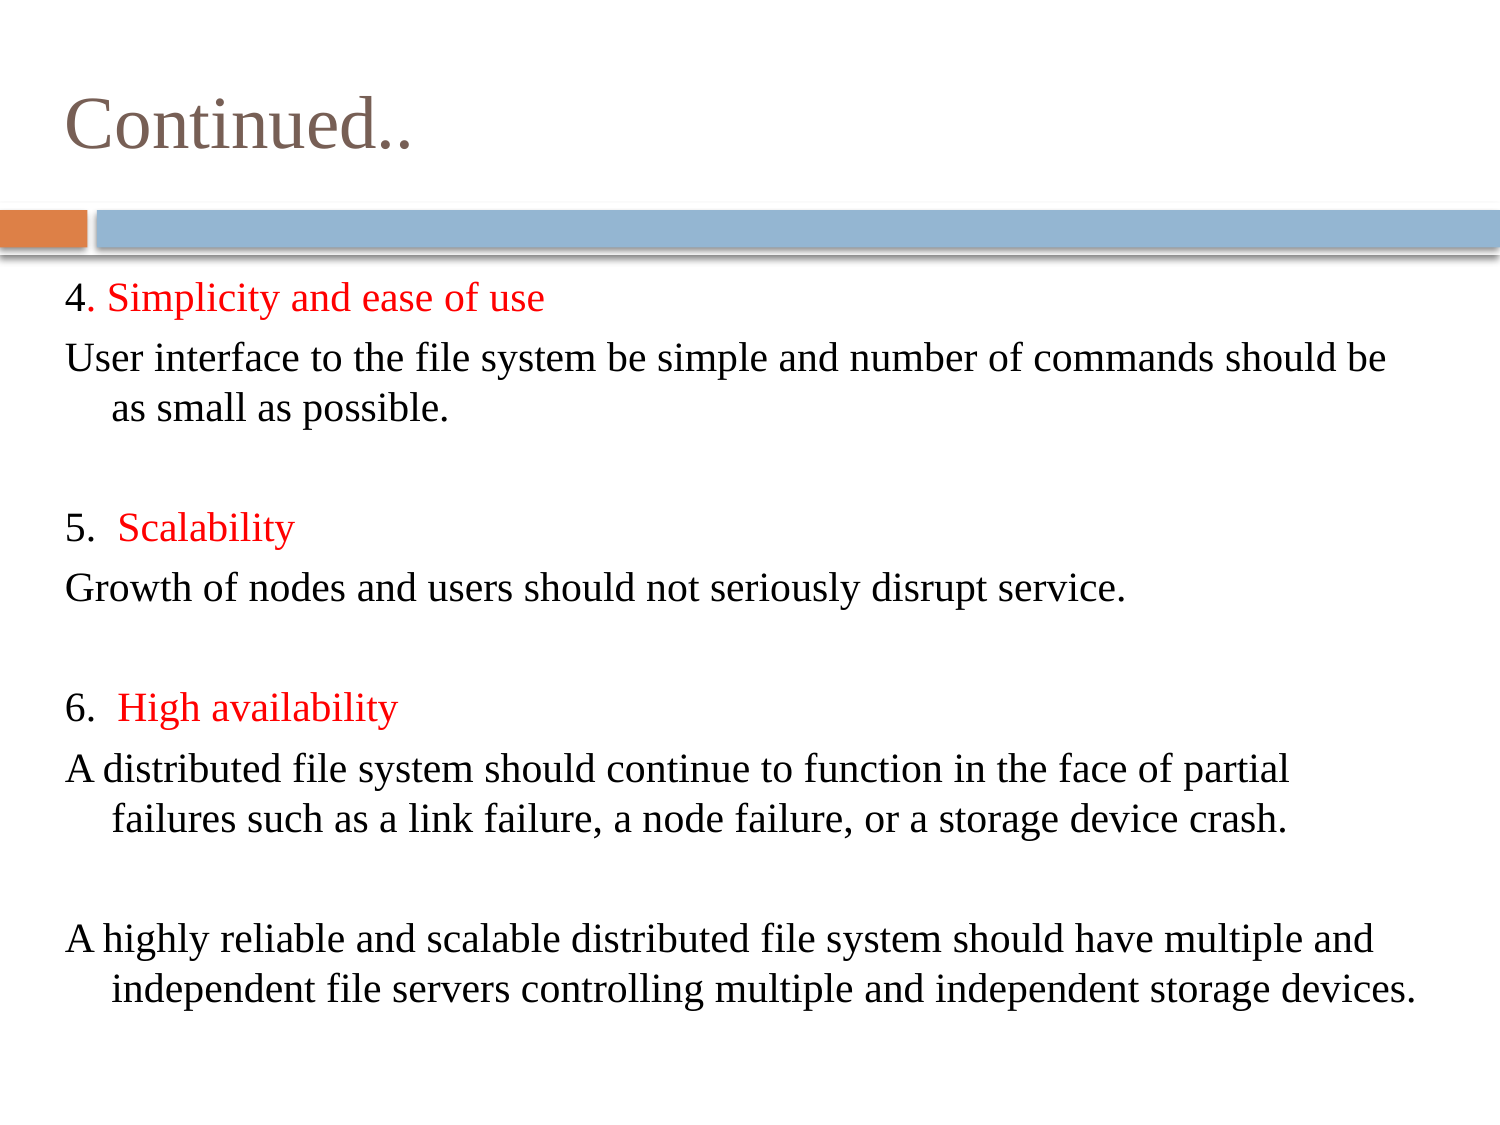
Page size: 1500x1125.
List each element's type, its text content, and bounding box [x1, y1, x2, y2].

list 4. Simplicity and ease of use User interface to the file system be simple and number of commands should be as small as possible. 5. Scalability Growth of nodes and users should not seriously disrupt service. 6. High availability A distributed file system should continue to function in the face of partial failures such as a link failure, a node failure, or a storage device crash. A highly reliable and scalable distributed file system should have multiple and independent file servers controlling multiple and independent storage devices. [50, 262, 1438, 1063]
title Continued.. [50, 37, 1438, 200]
